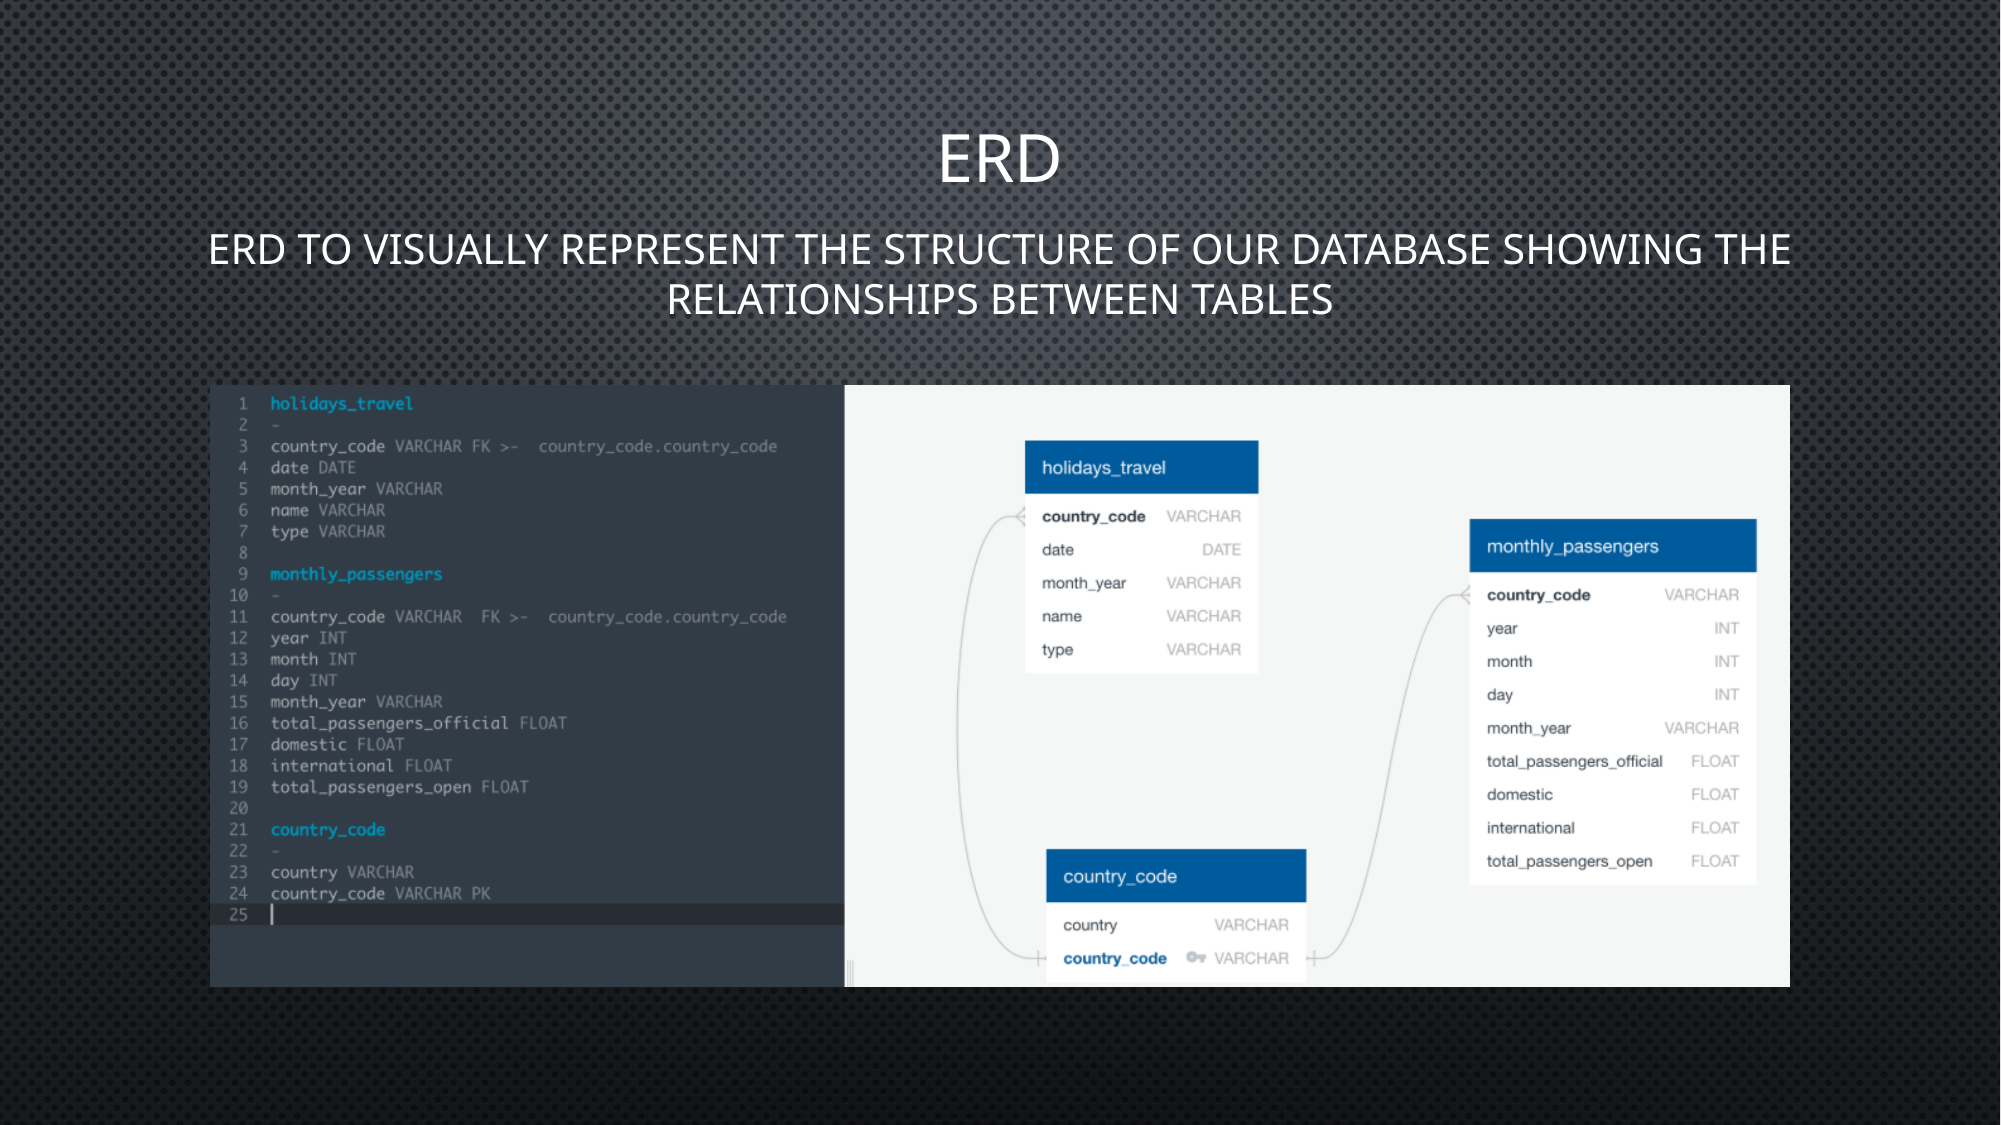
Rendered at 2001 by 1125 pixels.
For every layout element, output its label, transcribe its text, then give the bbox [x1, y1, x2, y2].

title ERD [187, 79, 1813, 232]
list ERD to visually represent the structure of our database showing the Relationships between tables [58, 232, 1942, 313]
picture [209, 385, 1791, 987]
